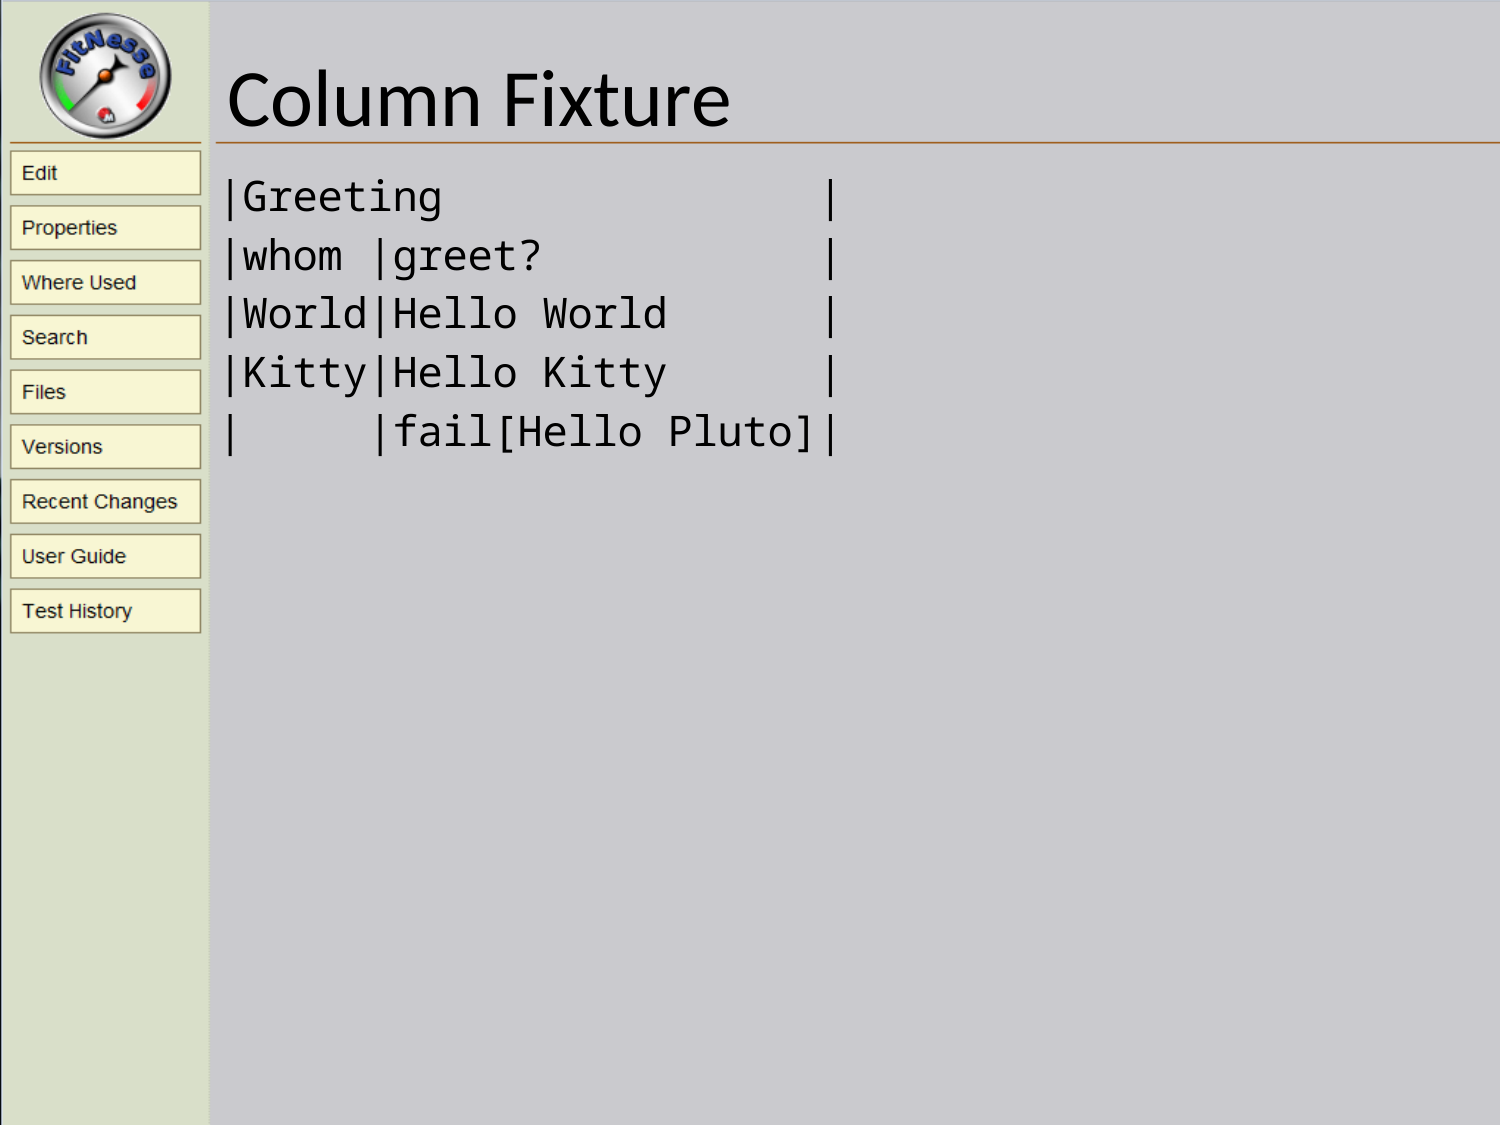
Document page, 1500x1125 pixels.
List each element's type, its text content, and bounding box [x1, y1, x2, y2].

picture [0, 0, 1500, 1125]
list |Greeting | |whom |greet? | |World|Hello World | |Kitty|Hello Kitty | | |fail[Hello Pluto]| [202, 162, 1490, 463]
title Column Fixture [212, 37, 1500, 152]
